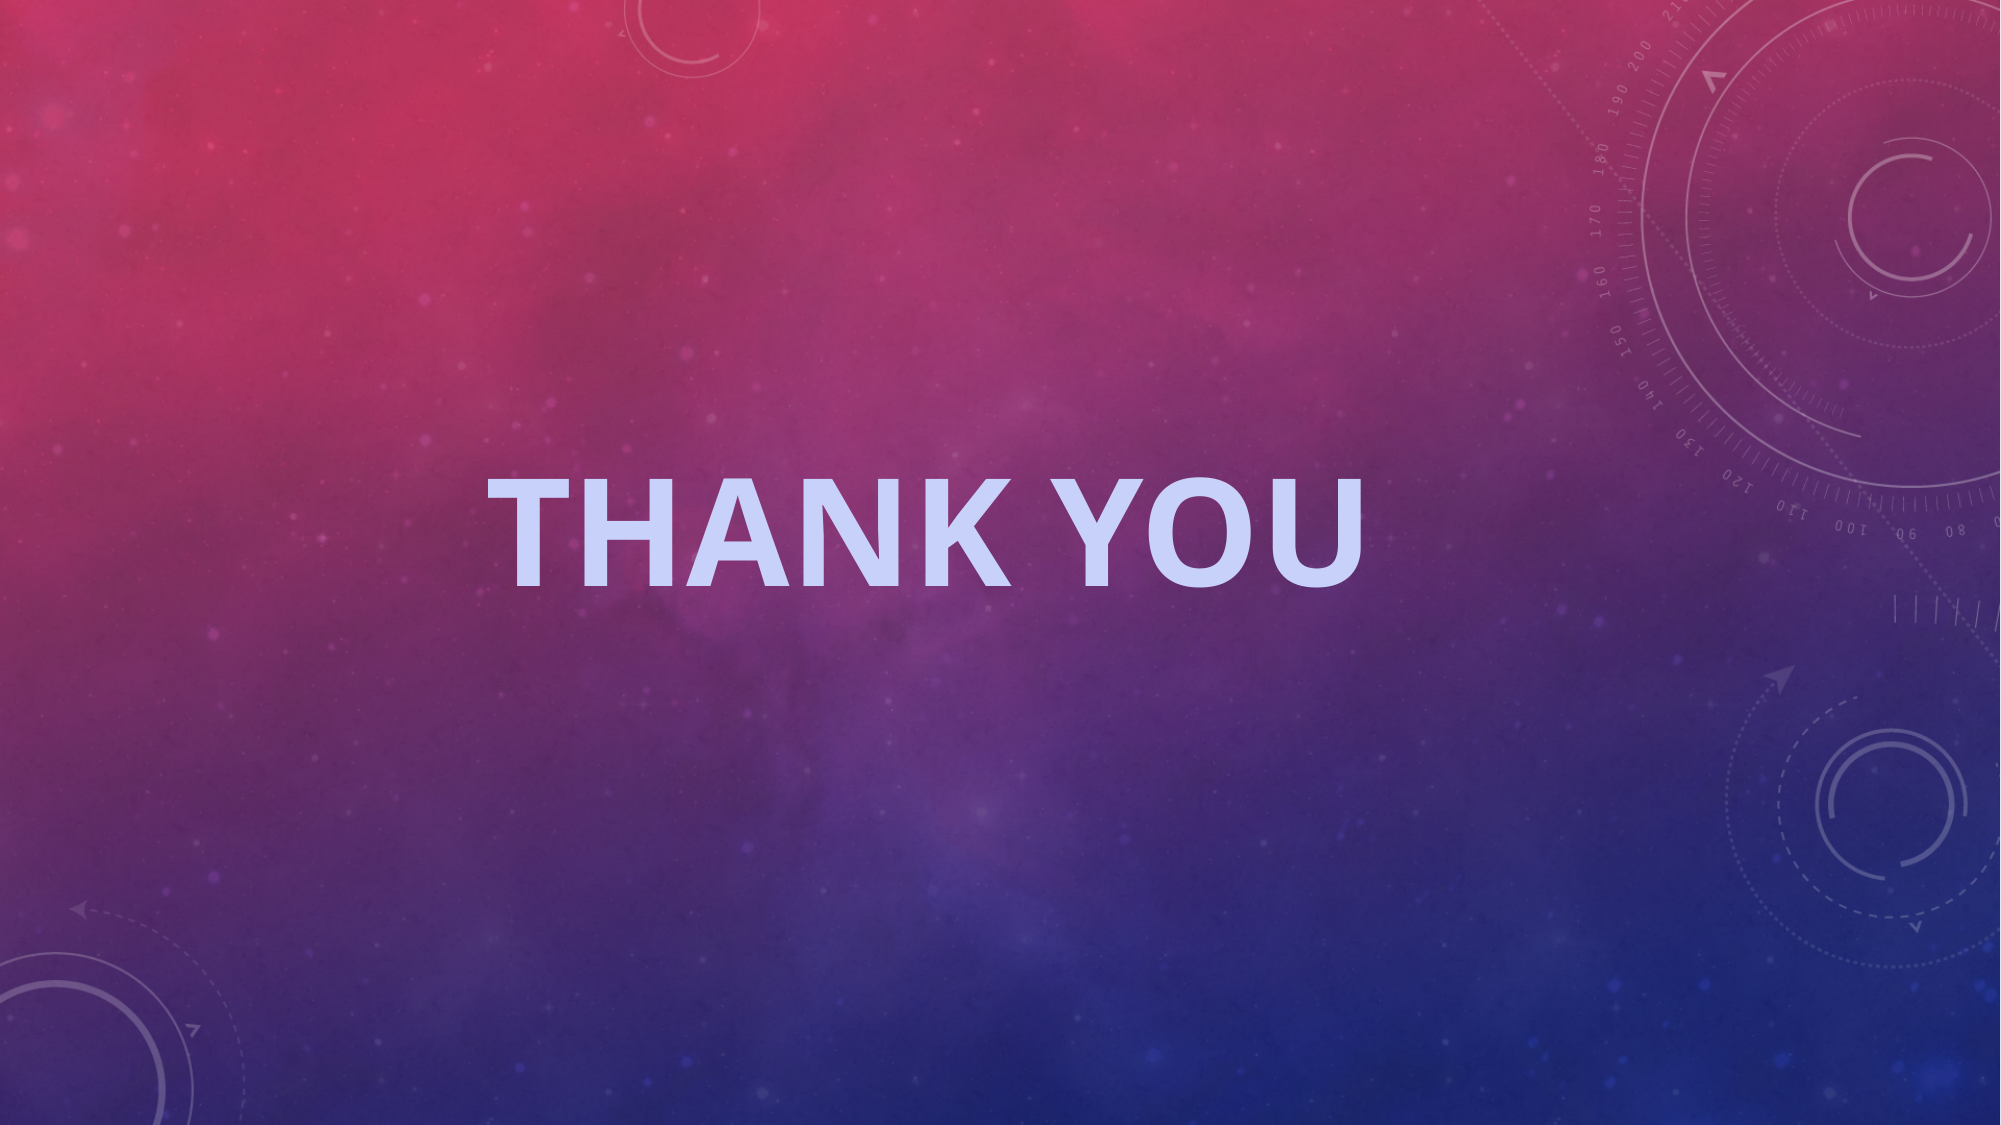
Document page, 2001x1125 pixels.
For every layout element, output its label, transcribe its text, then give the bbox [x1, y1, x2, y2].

text_box THANK YOU [466, 429, 1393, 625]
picture [0, 0, 2001, 1125]
